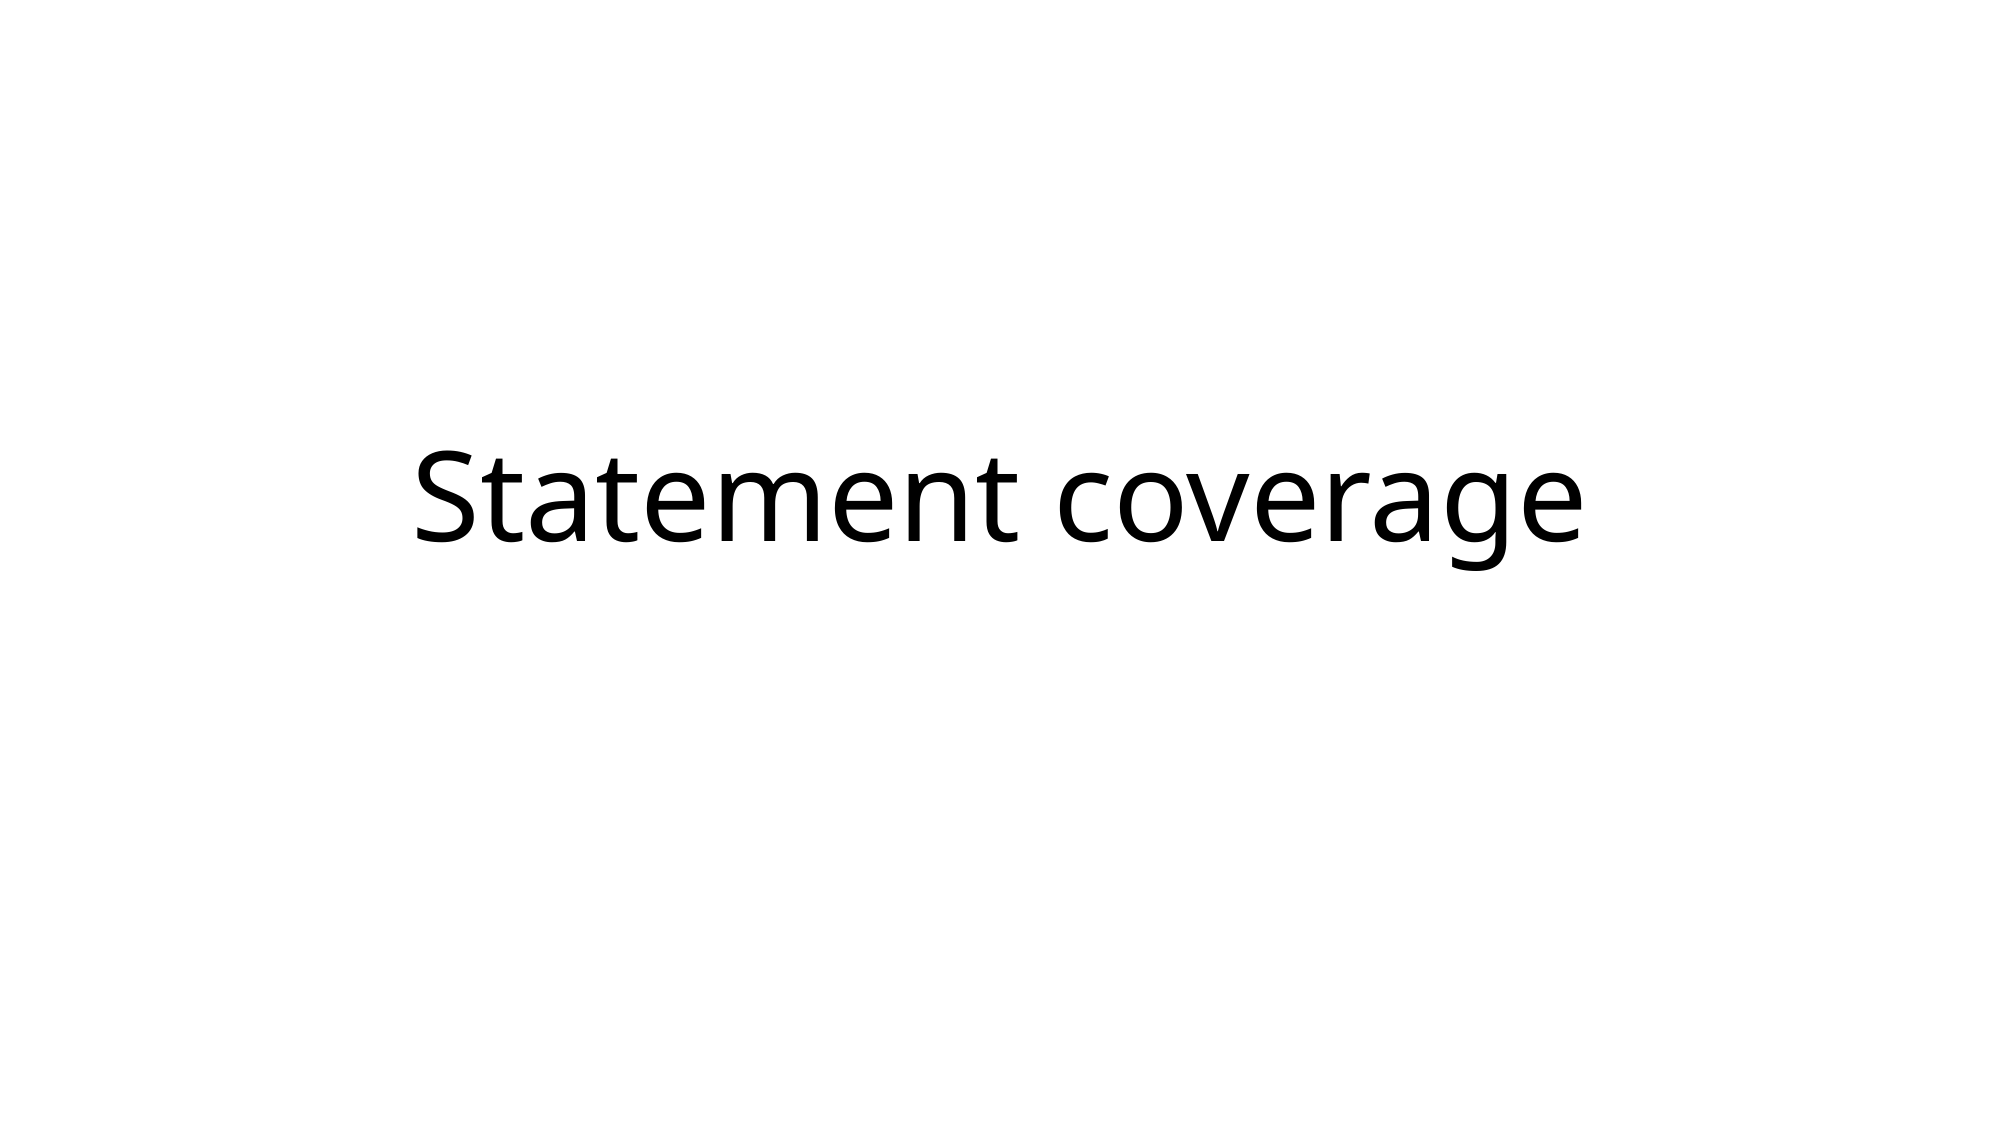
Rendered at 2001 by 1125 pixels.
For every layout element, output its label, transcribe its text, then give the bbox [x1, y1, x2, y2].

title Statement coverage [249, 184, 1750, 576]
